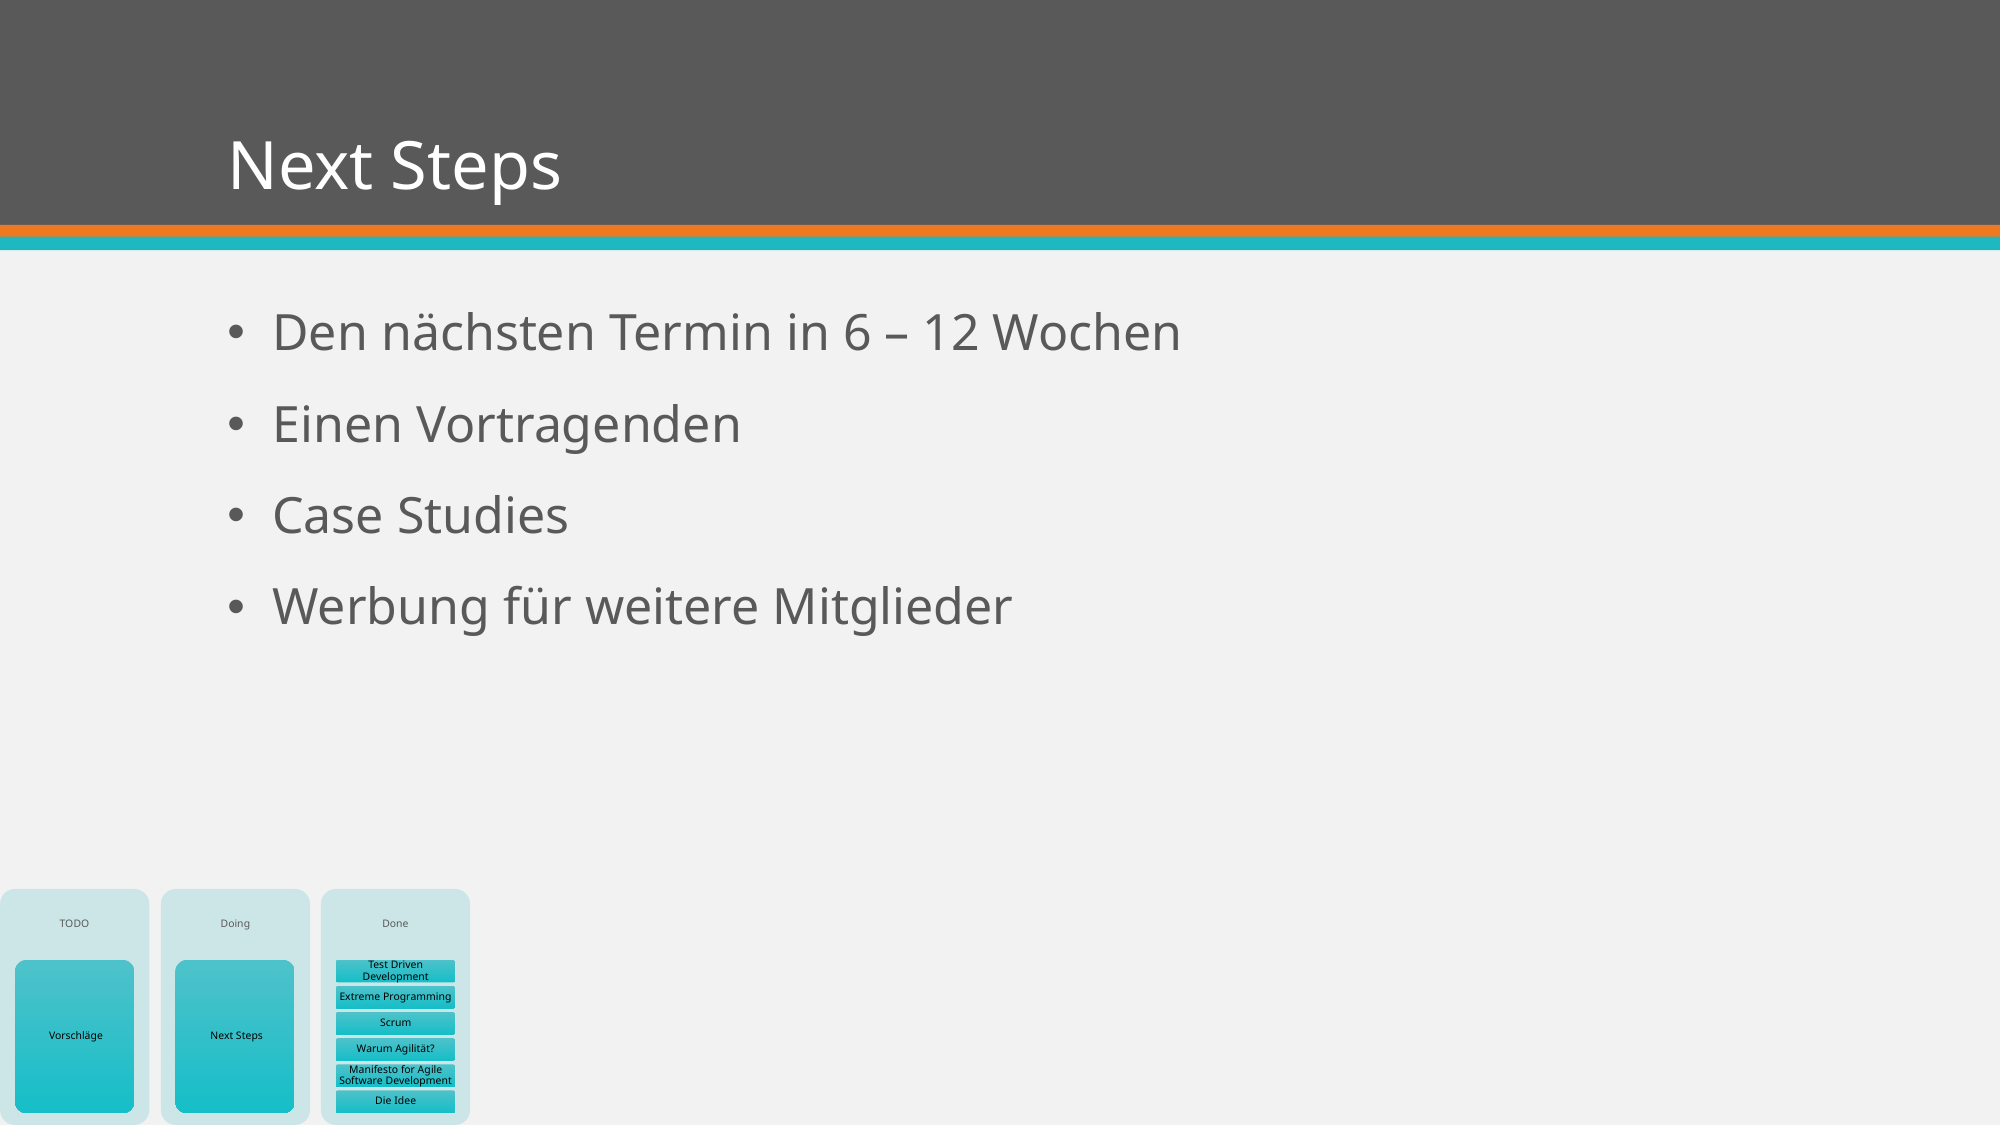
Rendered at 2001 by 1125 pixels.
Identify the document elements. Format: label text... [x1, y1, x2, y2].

title Next Steps [212, 41, 1788, 212]
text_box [0, 888, 471, 1125]
list Den nächsten Termin in 6 – 12 Wochen Einen Vortragenden Case Studies Werbung für weitere Mitglieder [212, 299, 1788, 1013]
